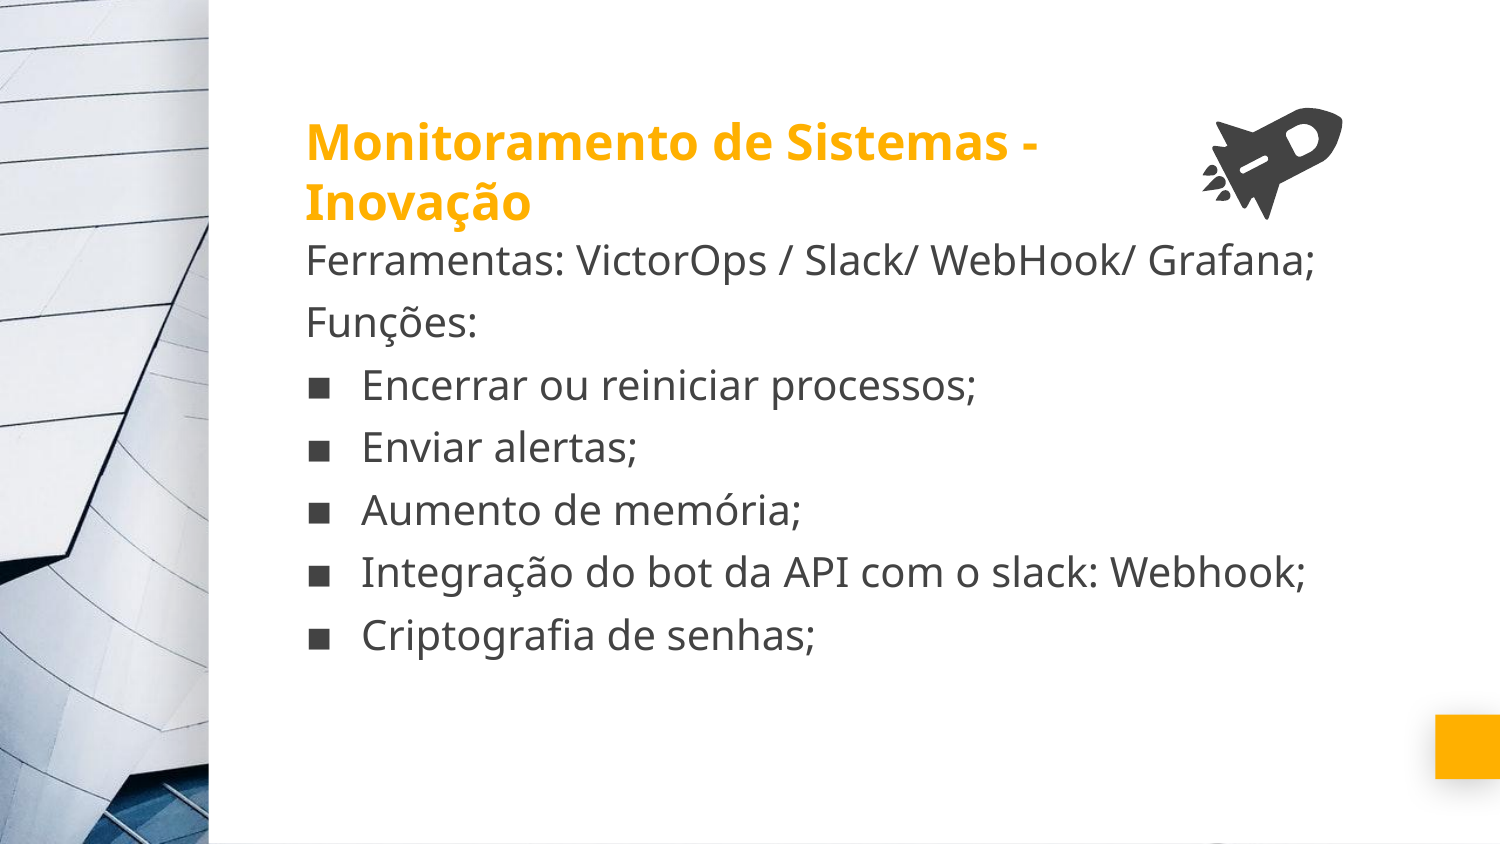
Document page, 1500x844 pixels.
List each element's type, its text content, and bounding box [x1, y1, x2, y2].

text_box Monitoramento de Sistemas - Inovação [290, 108, 1219, 233]
picture [0, 0, 208, 844]
text_box Ferramentas: VictorOps / Slack/ WebHook/ Grafana; Funções: Encerrar ou reiniciar processos; Enviar alertas; Aumento de memória; Integração do bot da API com o slack: Webhook; Criptografia de senhas; [290, 218, 1483, 715]
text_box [1208, 95, 1331, 218]
